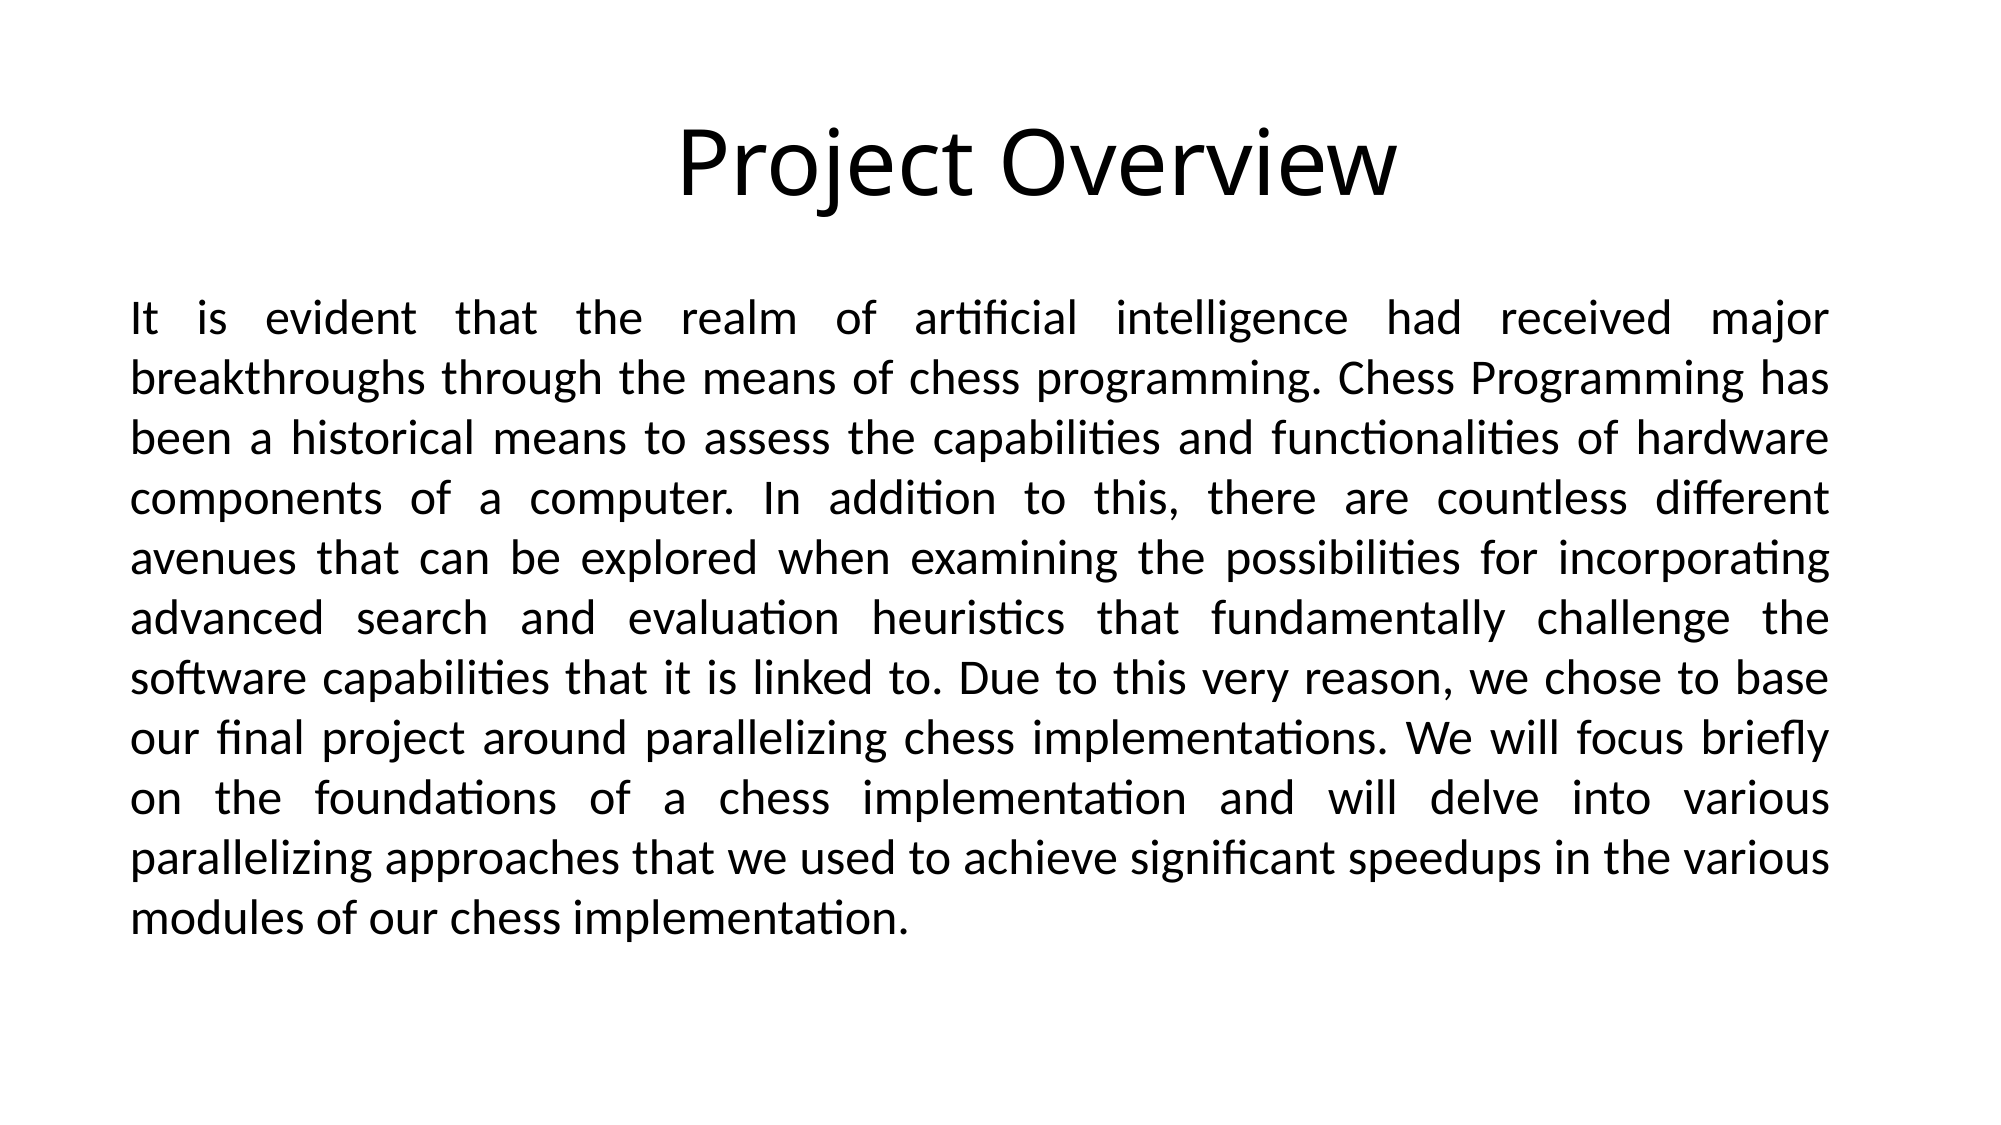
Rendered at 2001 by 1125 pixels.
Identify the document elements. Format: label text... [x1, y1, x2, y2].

title Project Overview [660, 56, 2000, 275]
text_box It is evident that the realm of artificial intelligence had received major breakthroughs through the means of chess programming. Chess Programming has been a historical means to assess the capabilities and functionalities of hardware components of a computer. In addition to this, there are countless different avenues that can be explored when examining the possibilities for incorporating advanced search and evaluation heuristics that fundamentally challenge the software capabilities that it is linked to. Due to this very reason, we chose to base our final project around parallelizing chess implementations. We will focus briefly on the foundations of a chess implementation and will delve into various parallelizing approaches that we used to achieve significant speedups in the various modules of our chess implementation. [115, 276, 1846, 952]
